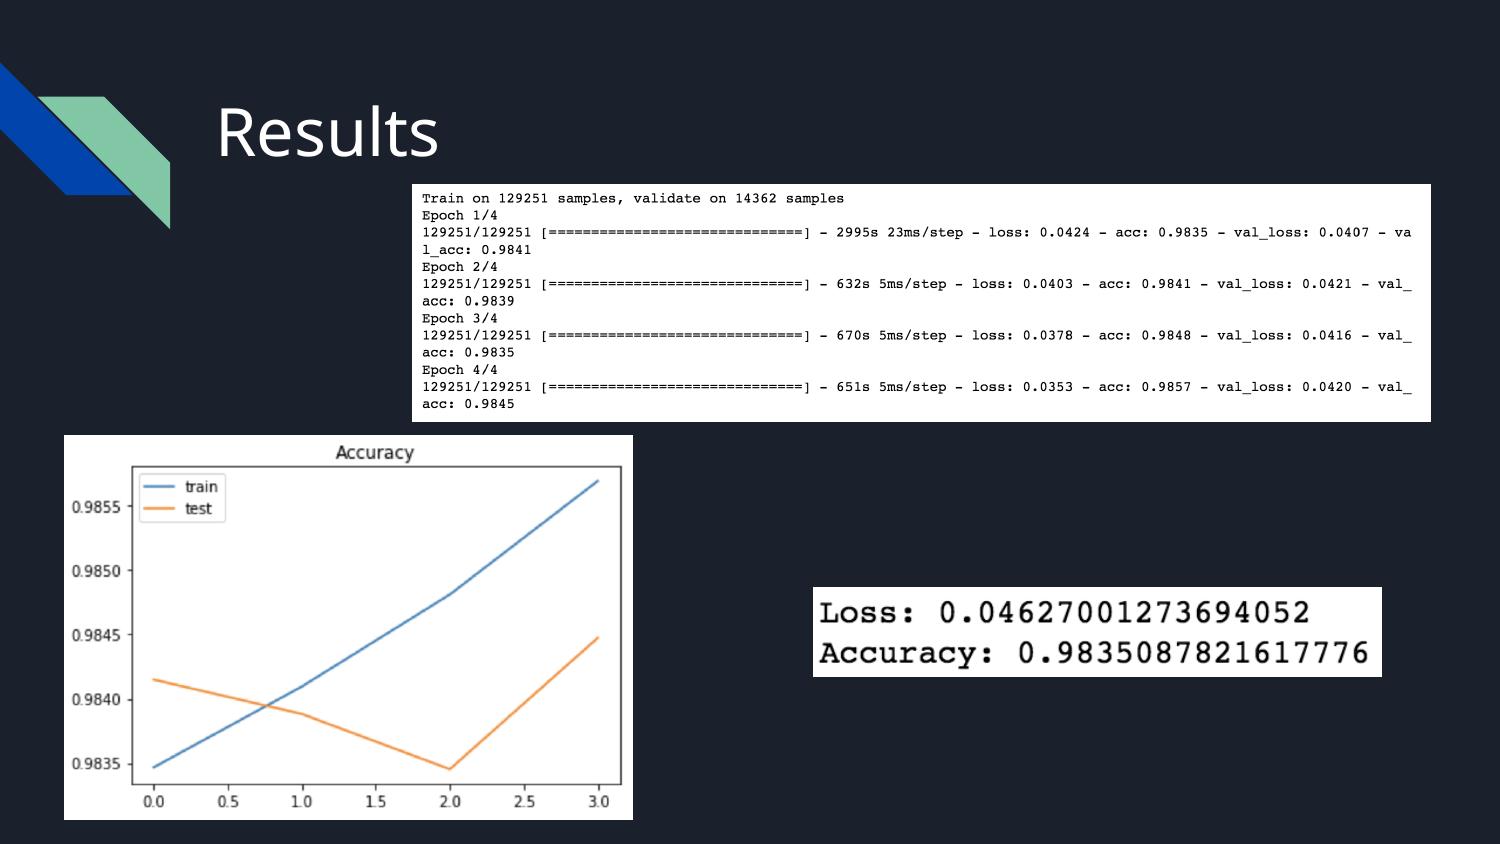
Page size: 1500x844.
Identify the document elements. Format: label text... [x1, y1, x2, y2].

title Results [200, 75, 1368, 201]
picture [64, 434, 633, 820]
picture [813, 587, 1382, 677]
picture [412, 184, 1431, 423]
